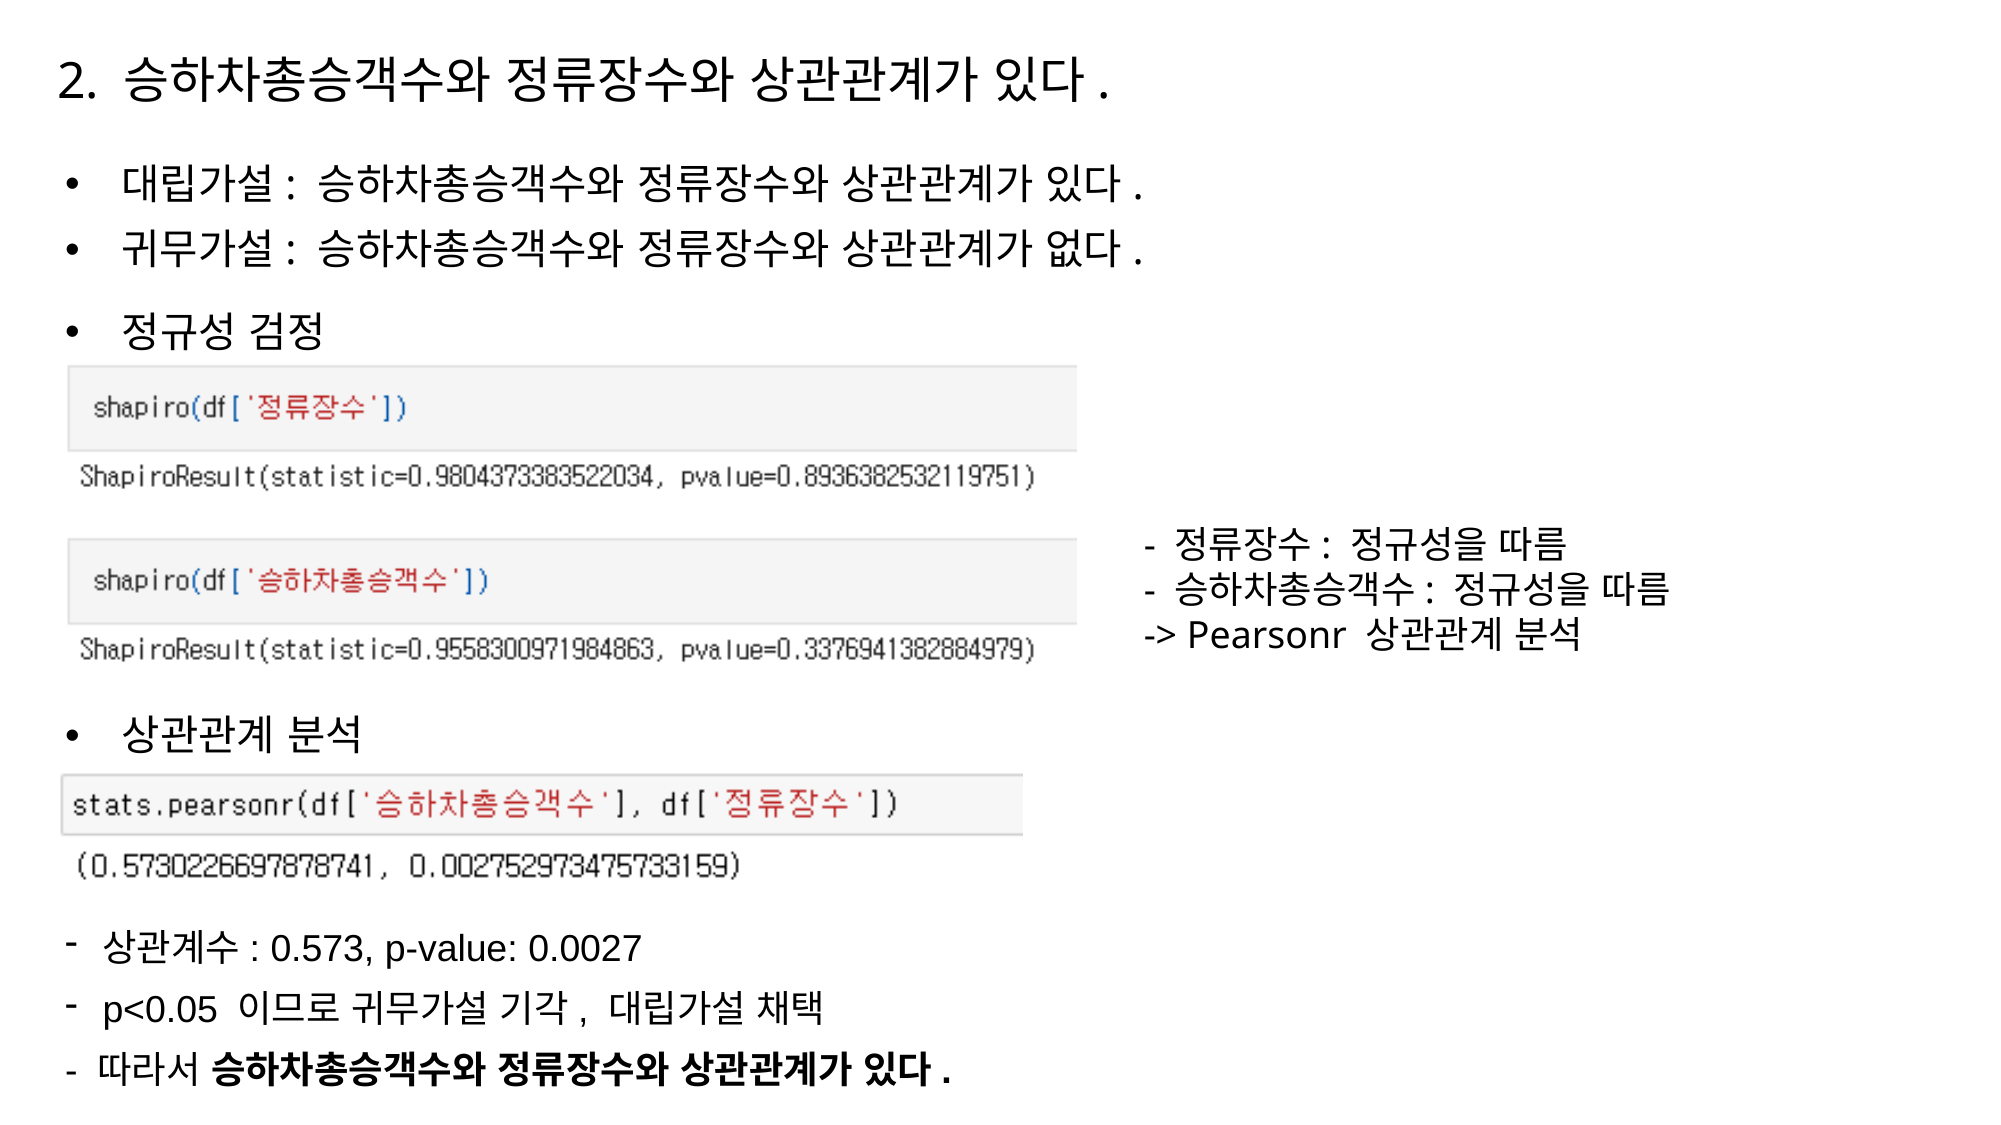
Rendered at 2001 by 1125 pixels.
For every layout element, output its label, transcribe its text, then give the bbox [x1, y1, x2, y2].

text_box 대립가설: 승하차총승객수와 정류장수와 상관관계가 있다. 귀무가설: 승하차총승객수와 정류장수와 상관관계가 없다. [50, 155, 1265, 280]
text_box 2. 승하차총승객수와 정류장수와 상관관계가 있다. [42, 41, 1180, 117]
picture [50, 763, 1023, 896]
text_box 정규성 검정 [50, 303, 774, 355]
picture [50, 355, 1077, 688]
text_box 상관계수: 0.573, p-value: 0.0027 p<0.05 이므로 귀무가설 기각, 대립가설 채택 - 따라서 승하차총승객수와 정류장수와 상관관계가 있다. [50, 921, 1507, 1080]
text_box - 정류장수: 정규성을 따름 - 승하차총승객수: 정규성을 따름 -> Pearsonr 상관관계 분석 [1128, 513, 1829, 664]
text_box 상관관계 분석 [50, 707, 774, 763]
